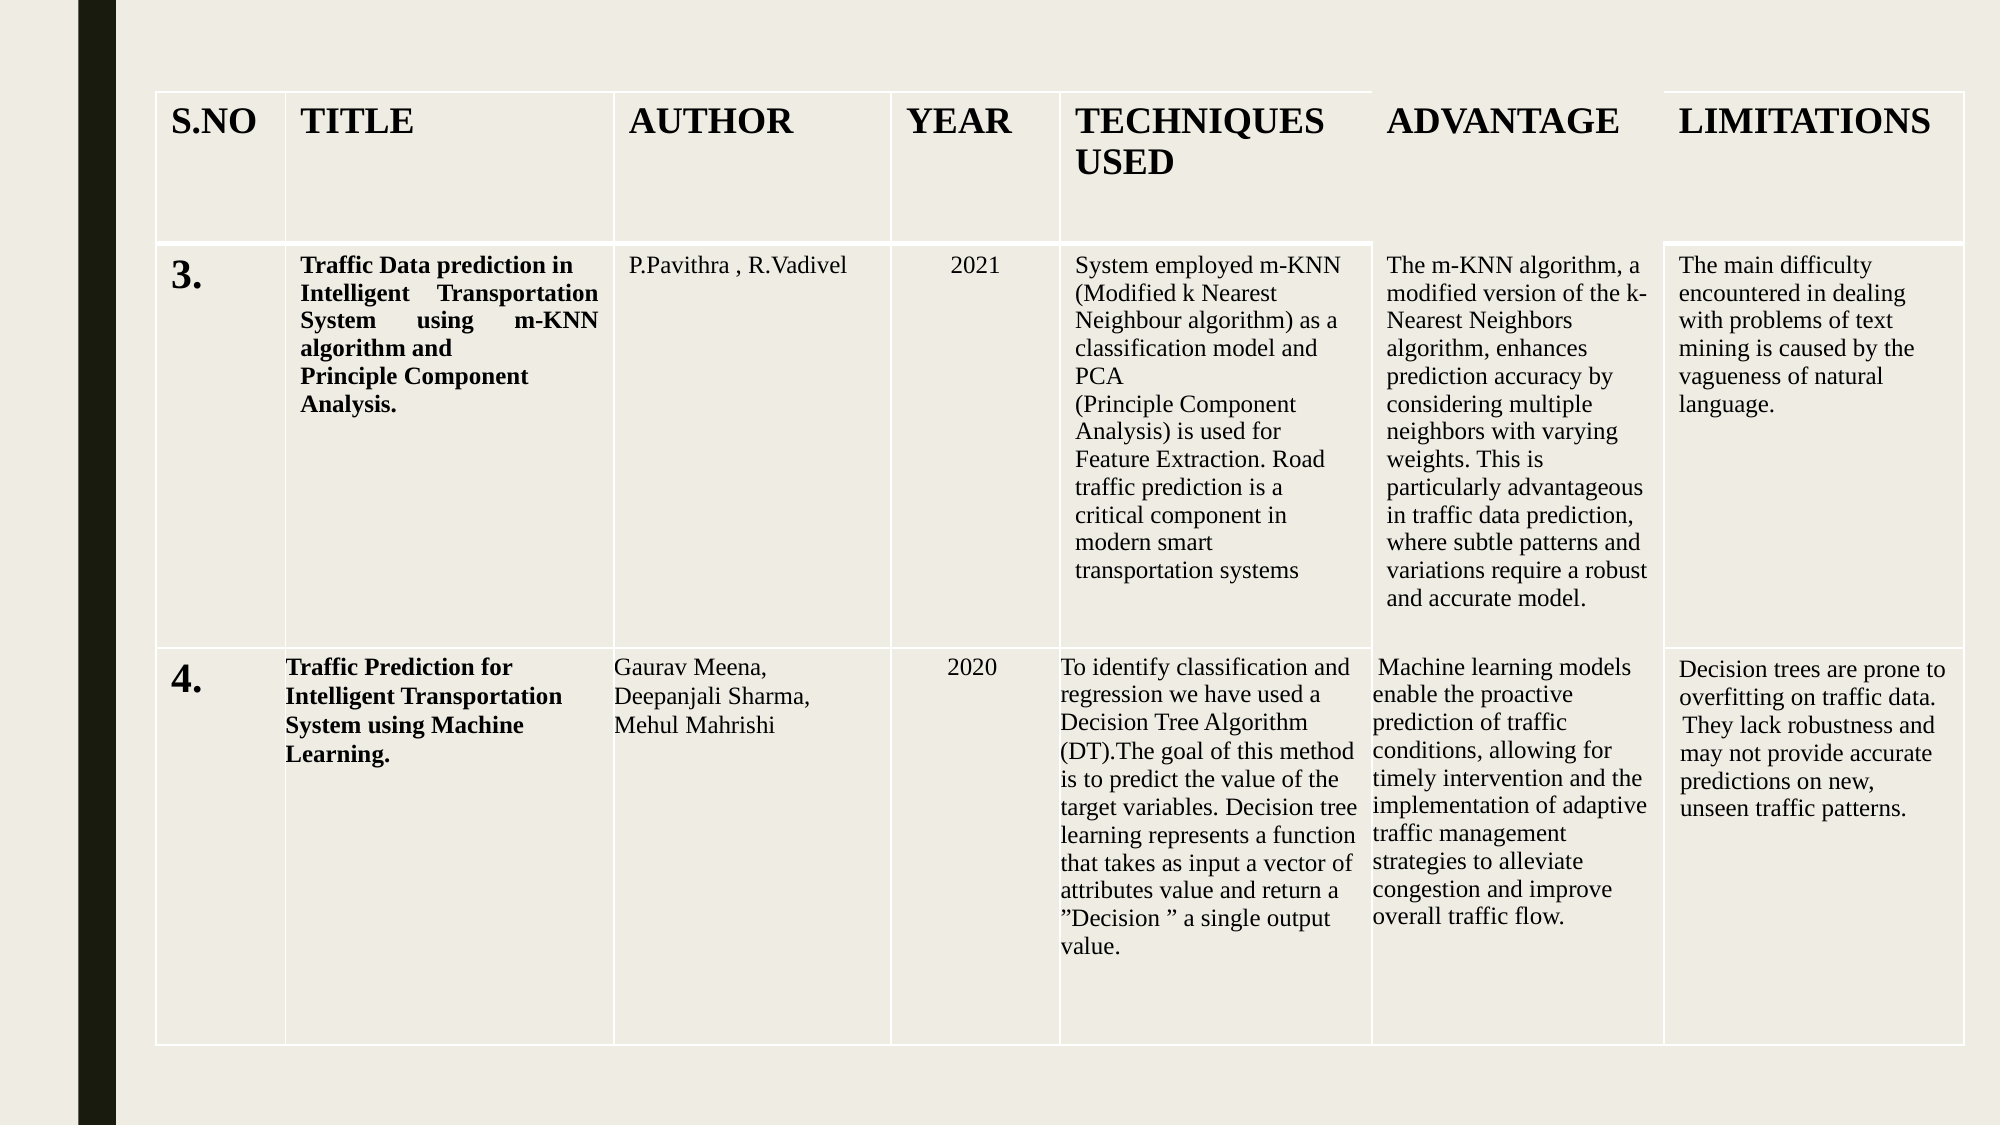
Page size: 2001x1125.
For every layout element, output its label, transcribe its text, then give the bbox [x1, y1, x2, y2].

table_header TECHNIQUES USED [1061, 93, 1372, 241]
table_cell 2021 [892, 246, 1059, 647]
table_cell System employed m-KNN (Modified k Nearest Neighbour algorithm) as a classification model and PCA (Principle Component Analysis) is used for Feature Extraction. Road traffic prediction is a critical component in modern smart transportation systems [1061, 246, 1371, 647]
table_header S.NO [157, 93, 285, 241]
table_cell The m-KNN algorithm, a modified version of the k-Nearest Neighbors algorithm, enhances prediction accuracy by considering multiple neighbors with varying weights. This is particularly advantageous in traffic data prediction, where subtle patterns and variations require a robust and accurate model. [1373, 243, 1663, 648]
table_header LIMITATIONS [1664, 93, 1963, 241]
table_cell Gaurav Meena, Deepanjali Sharma, Mehul Mahrishi [615, 649, 890, 1044]
table_header TITLE [286, 93, 613, 241]
table_cell 3. [157, 246, 285, 647]
table_cell Machine learning models enable the proactive prediction of traffic conditions, allowing for timely intervention and the implementation of adaptive traffic management strategies to alleviate congestion and improve overall traffic flow. [1373, 648, 1663, 1044]
table_cell The main difficulty encountered in dealing with problems of text mining is caused by the vagueness of natural language. [1665, 246, 1963, 647]
table_cell Traffic Data prediction in Intelligent Transportation System using m-KNN algorithm and Principle Component Analysis. [286, 246, 613, 647]
table_header AUTHOR [615, 93, 890, 241]
table_cell Decision trees are prone to overfitting on traffic data. They lack robustness and may not provide accurate predictions on new, unseen traffic patterns. [1665, 649, 1963, 1044]
table_header ADVANTAGE [1372, 92, 1664, 243]
table_cell 2020 [892, 649, 1059, 1044]
table_cell Traffic Prediction for Intelligent Transportation System using Machine Learning. [286, 649, 613, 1044]
table_header YEAR [892, 93, 1059, 241]
table_cell To identify classification and regression we have used a Decision Tree Algorithm (DT).The goal of this method is to predict the value of the target variables. Decision tree learning represents a function that takes as input a vector of attributes value and return a ”Decision ” a single output value. [1061, 649, 1371, 1044]
table_cell 4. [157, 649, 285, 1044]
table_cell P.Pavithra , R.Vadivel [615, 246, 890, 647]
